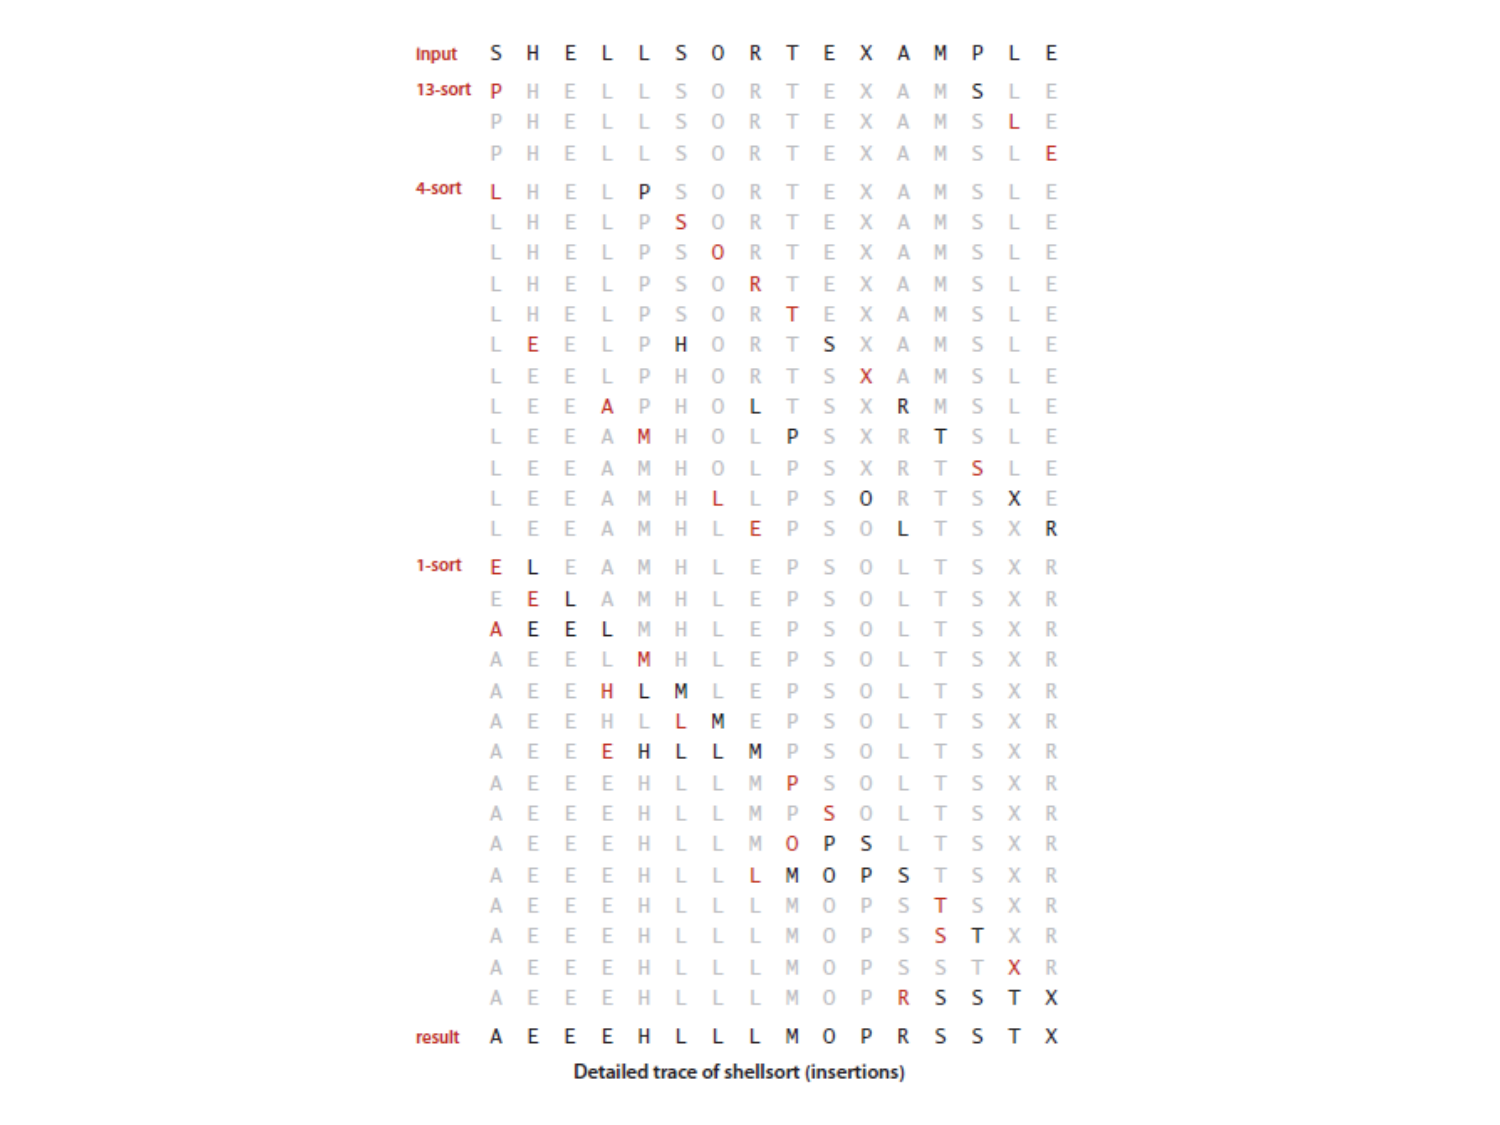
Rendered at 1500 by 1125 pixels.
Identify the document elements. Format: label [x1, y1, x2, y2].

picture [399, 37, 1080, 1090]
